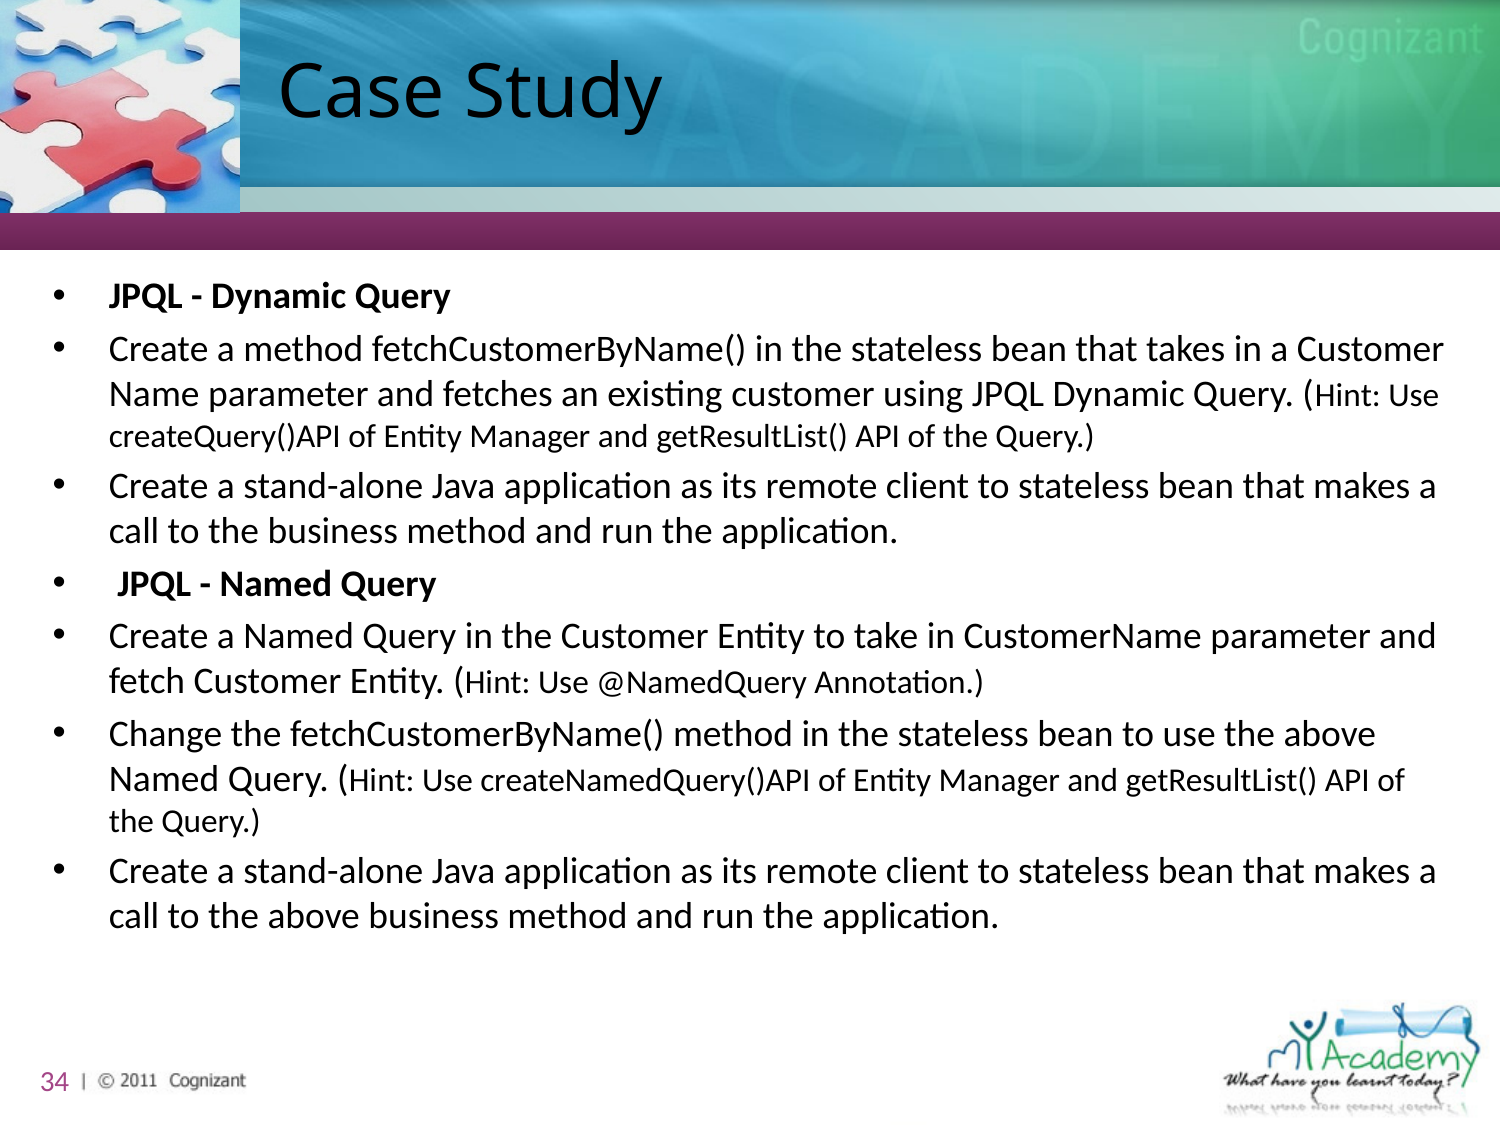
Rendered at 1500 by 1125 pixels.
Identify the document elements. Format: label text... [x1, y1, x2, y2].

slide_number 34 [24, 1054, 100, 1100]
list JPQL - Dynamic Query Create a method fetchCustomerByName() in the stateless bean that takes in a Customer Name parameter and fetches an existing customer using JPQL Dynamic Query. (Hint: Use createQuery()API of Entity Manager and getResultList() API of the Query.) Create a stand-alone Java application as its remote client to stateless bean that makes a call to the business method and run the application. JPQL - Named Query Create a Named Query in the Customer Entity to take in CustomerName parameter and fetch Customer Entity. (Hint: Use @NamedQuery Annotation.) Change the fetchCustomerByName() method in the stateless bean to use the above Named Query. (Hint: Use createNamedQuery()API of Entity Manager and getResultList() API of the Query.) Create a stand-alone Java application as its remote client to stateless bean that makes a call to the above business method and run the application. [37, 263, 1463, 1076]
picture [0, 250, 1500, 1125]
picture [0, 0, 1500, 213]
title Case Study [262, 0, 1500, 175]
